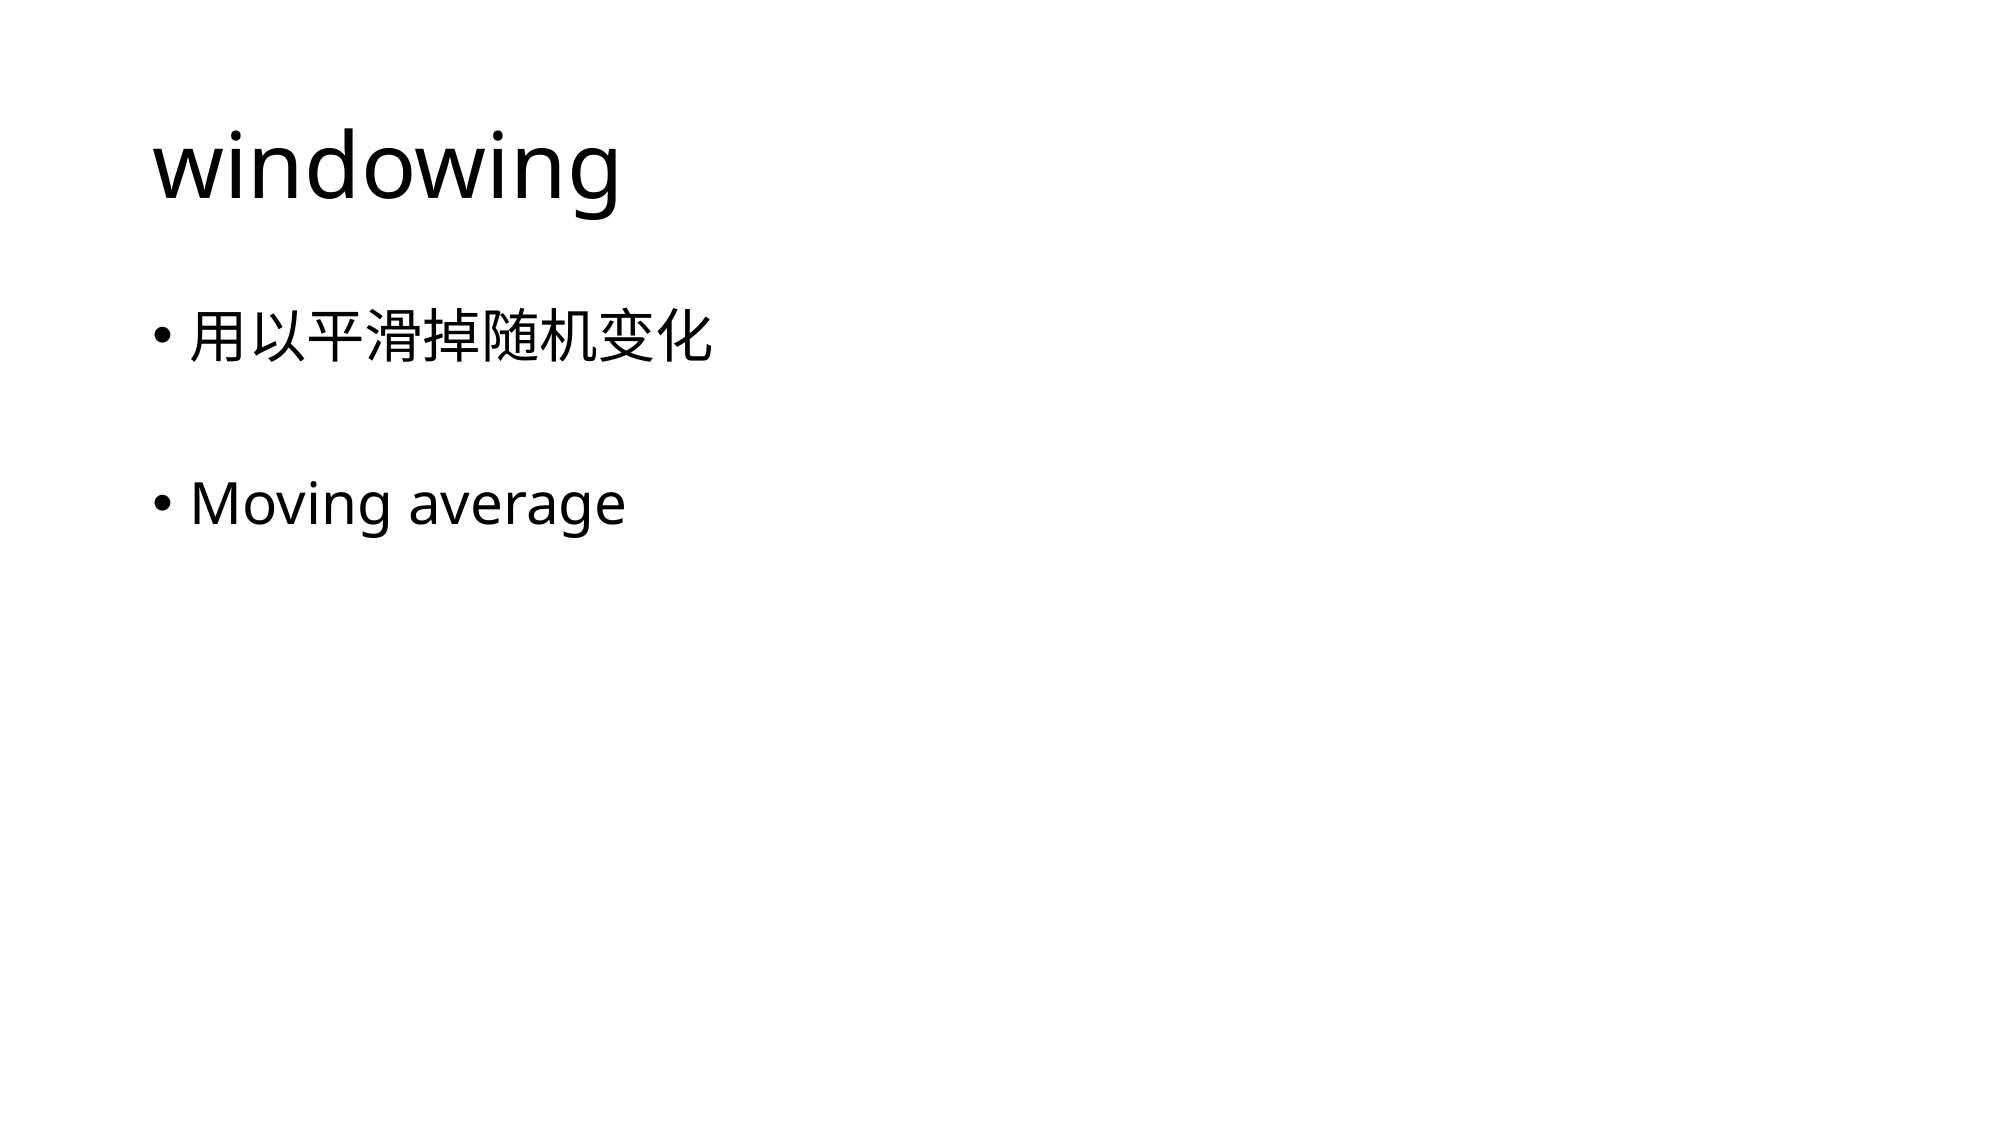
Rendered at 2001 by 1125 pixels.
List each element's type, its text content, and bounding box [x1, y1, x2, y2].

list 用以平滑掉随机变化 Moving average [137, 299, 1863, 1014]
title windowing [137, 59, 1863, 278]
